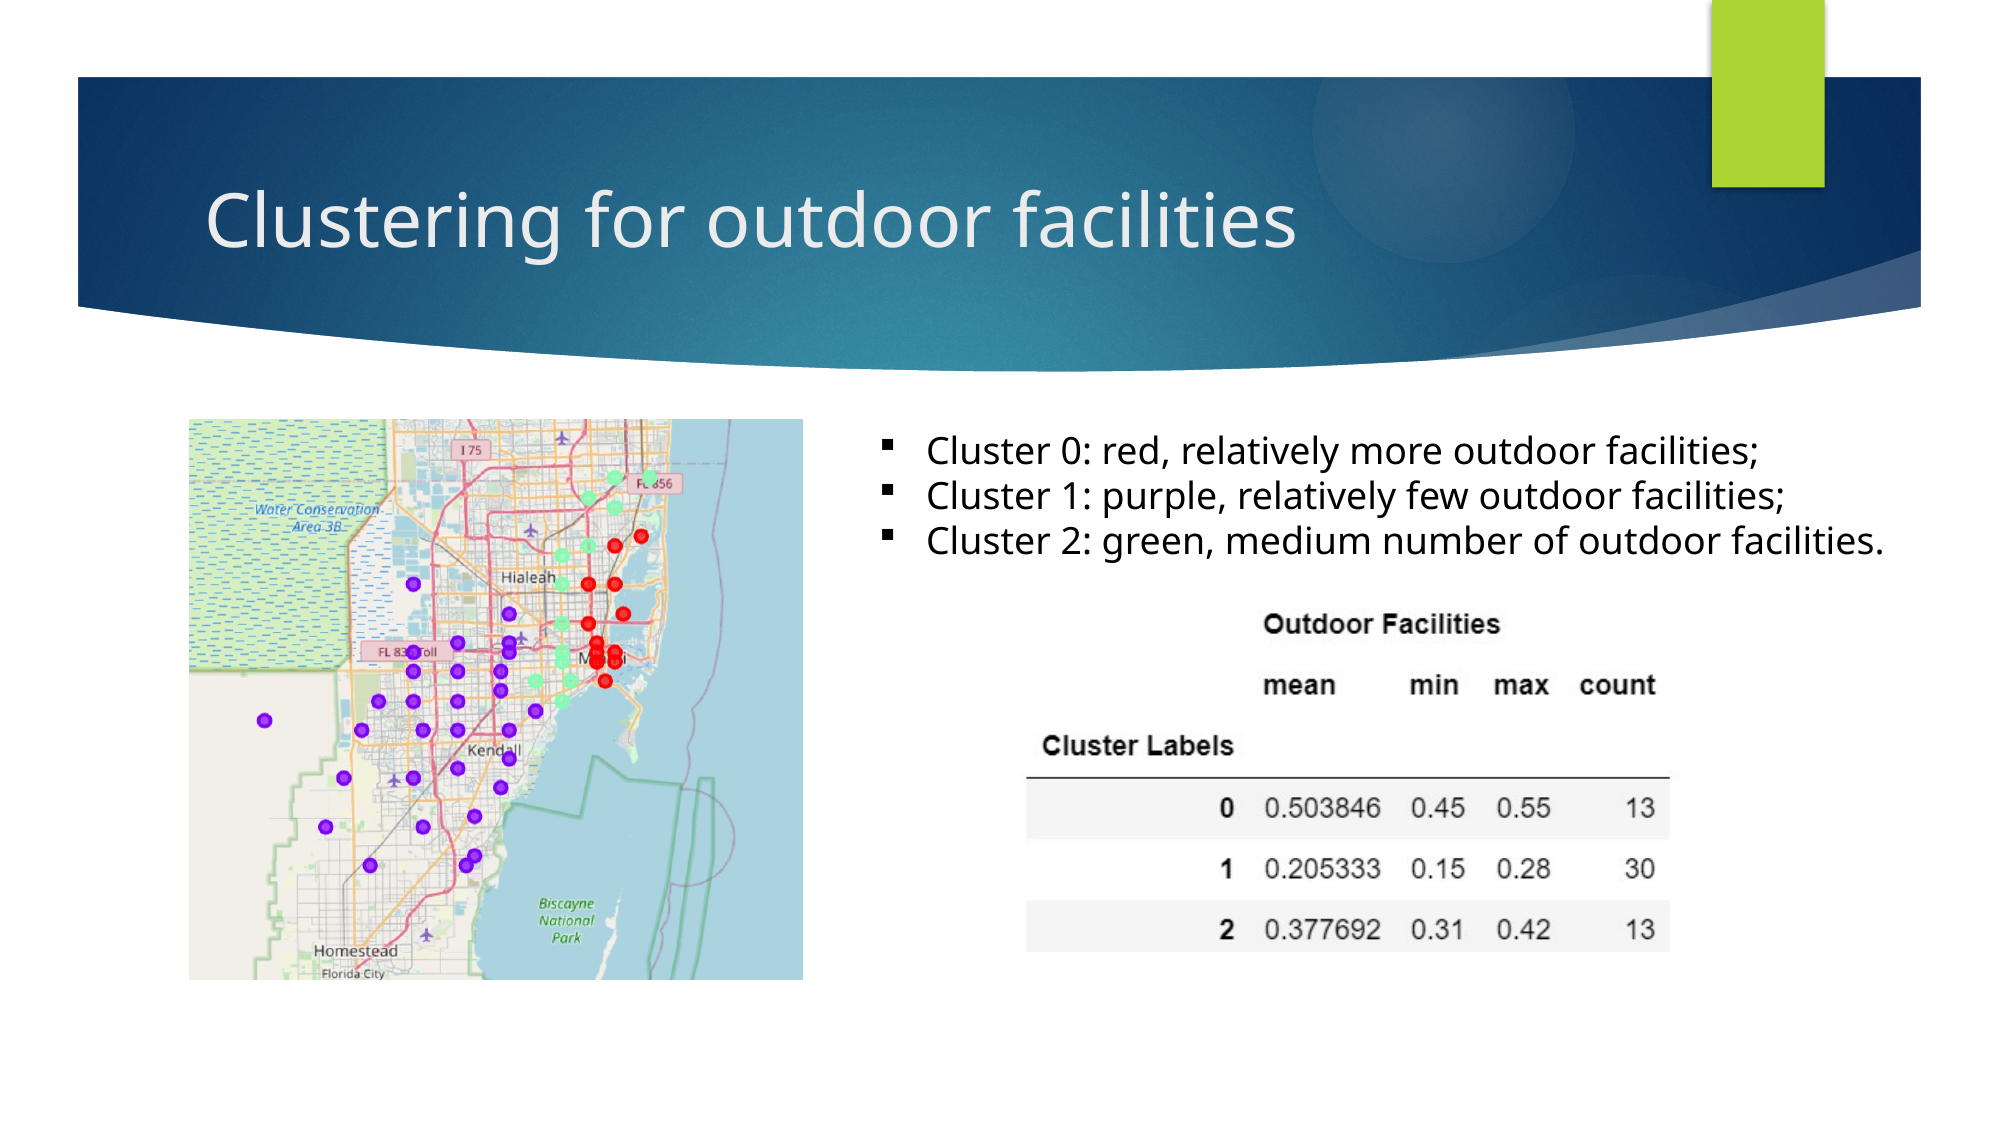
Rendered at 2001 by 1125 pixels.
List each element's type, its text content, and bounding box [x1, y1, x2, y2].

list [189, 419, 803, 981]
title Clustering for outdoor facilities [189, 159, 1627, 276]
picture [1007, 595, 1720, 952]
text_box Cluster 0: red, relatively more outdoor facilities; Cluster 1: purple, relatively few outdoor facilities; Cluster 2: green, medium number of outdoor facilities. [864, 419, 1935, 615]
